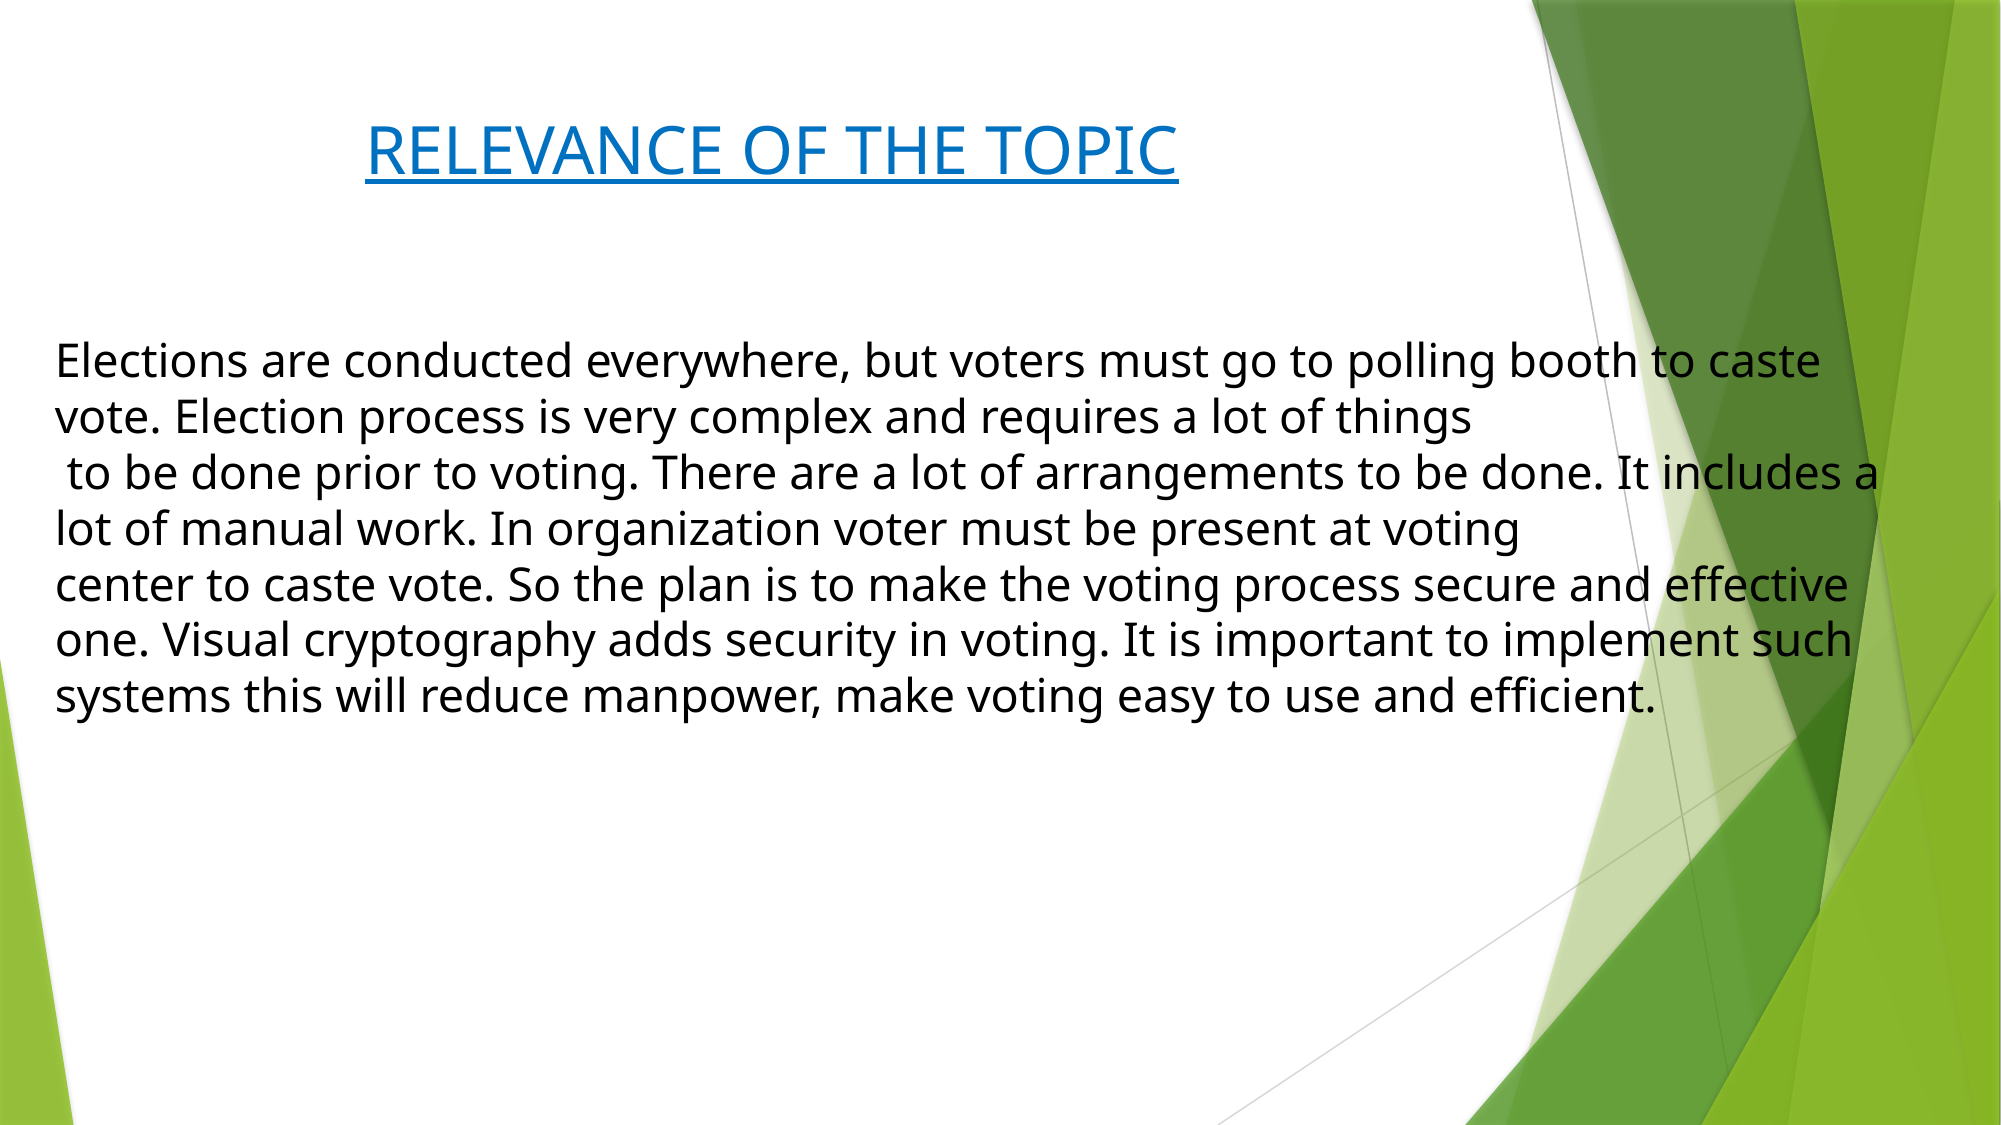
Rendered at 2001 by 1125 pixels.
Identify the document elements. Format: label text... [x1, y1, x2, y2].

title RELEVANCE OF THE TOPIC Elections are conducted everywhere, but voters must go to polling booth to caste vote. Election process is very complex and requires a lot of things to be done prior to voting. There are a lot of arrangements to be done. It includes a lot of manual work. In organization voter must be present at voting center to caste vote. So the plan is to make the voting process secure and effective one. Visual cryptography adds security in voting. It is important to implement such systems this will reduce manpower, make voting easy to use and efficient. [39, 99, 1899, 1059]
